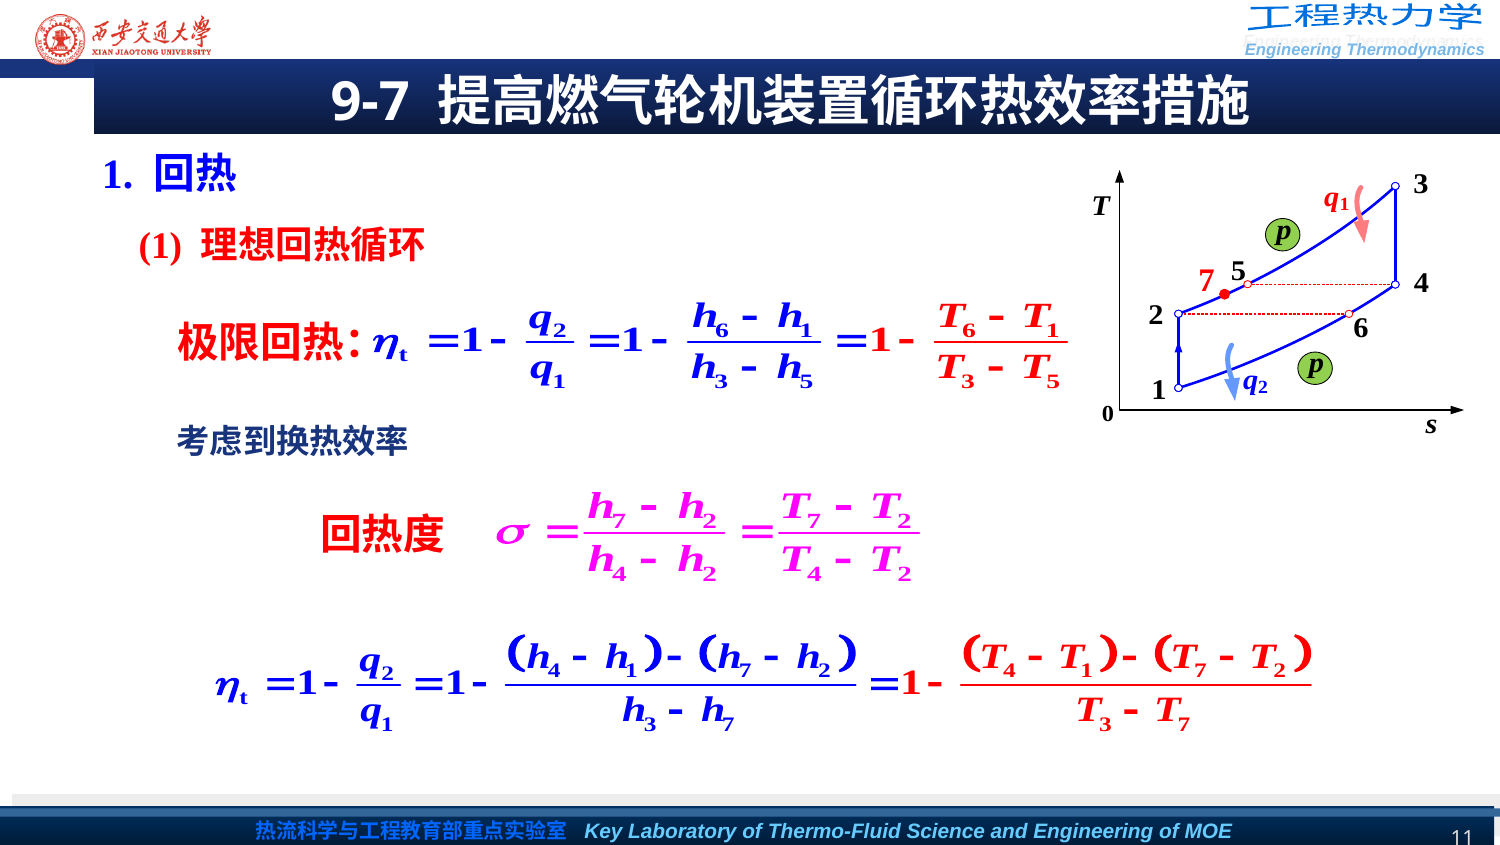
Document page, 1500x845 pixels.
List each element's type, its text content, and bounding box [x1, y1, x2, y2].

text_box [209, 629, 1321, 740]
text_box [304, 480, 929, 590]
text_box 极限回热： [163, 309, 361, 373]
text_box 1. 回热 [88, 140, 334, 204]
text_box 9-7 提高燃气轮机装置循环热效率措施 [93, 59, 1500, 139]
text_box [1183, 259, 1233, 303]
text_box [366, 292, 1078, 397]
picture [35, 14, 211, 65]
text_box 考虑到换热效率 [163, 413, 446, 467]
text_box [1078, 154, 1481, 444]
slide_number 11 [1138, 816, 1490, 840]
text_box (1) 理想回热循环 [125, 214, 440, 273]
